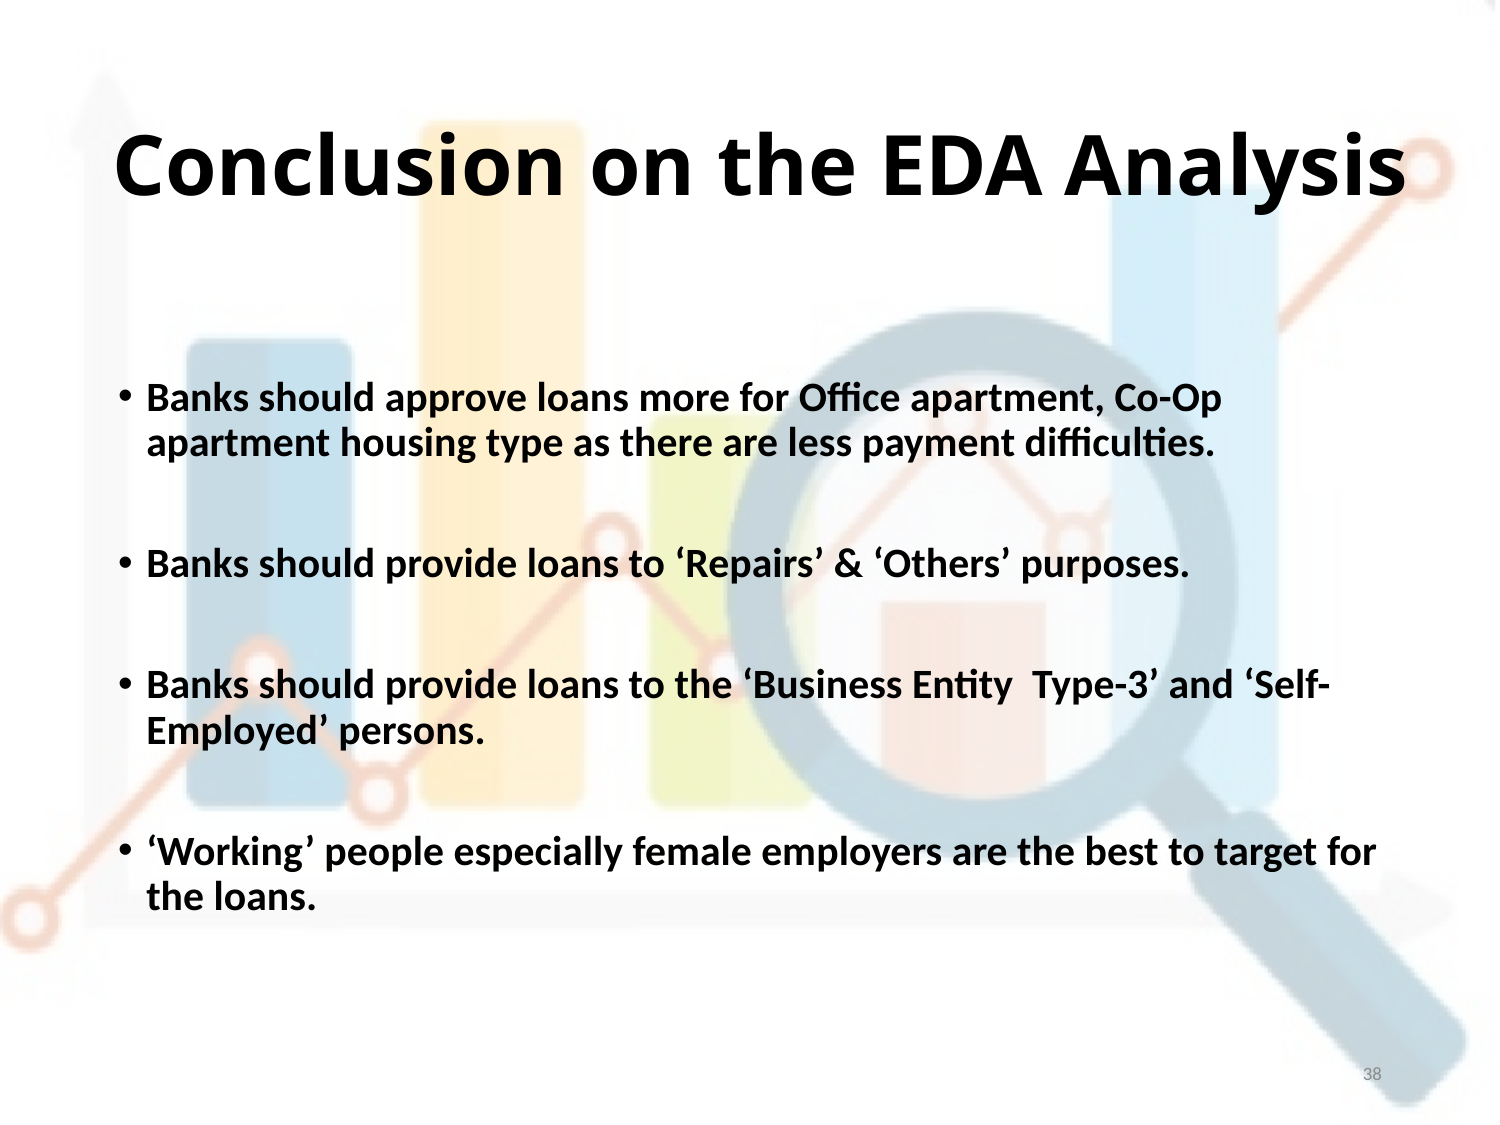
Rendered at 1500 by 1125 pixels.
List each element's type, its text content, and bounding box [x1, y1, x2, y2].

slide_number 38 [1059, 1042, 1397, 1103]
title Conclusion on the EDA Analysis [75, 75, 1425, 263]
list Banks should approve loans more for Office apartment, Co-Op apartment housing type as there are less payment difficulties. Banks should provide loans to ‘Repairs’ & ‘Others’ purposes. Banks should provide loans to the ‘Business Entity Type-3’ and ‘Self-Employed’ persons. ‘Working’ people especially female employers are the best to target for the loans. [103, 299, 1397, 1014]
